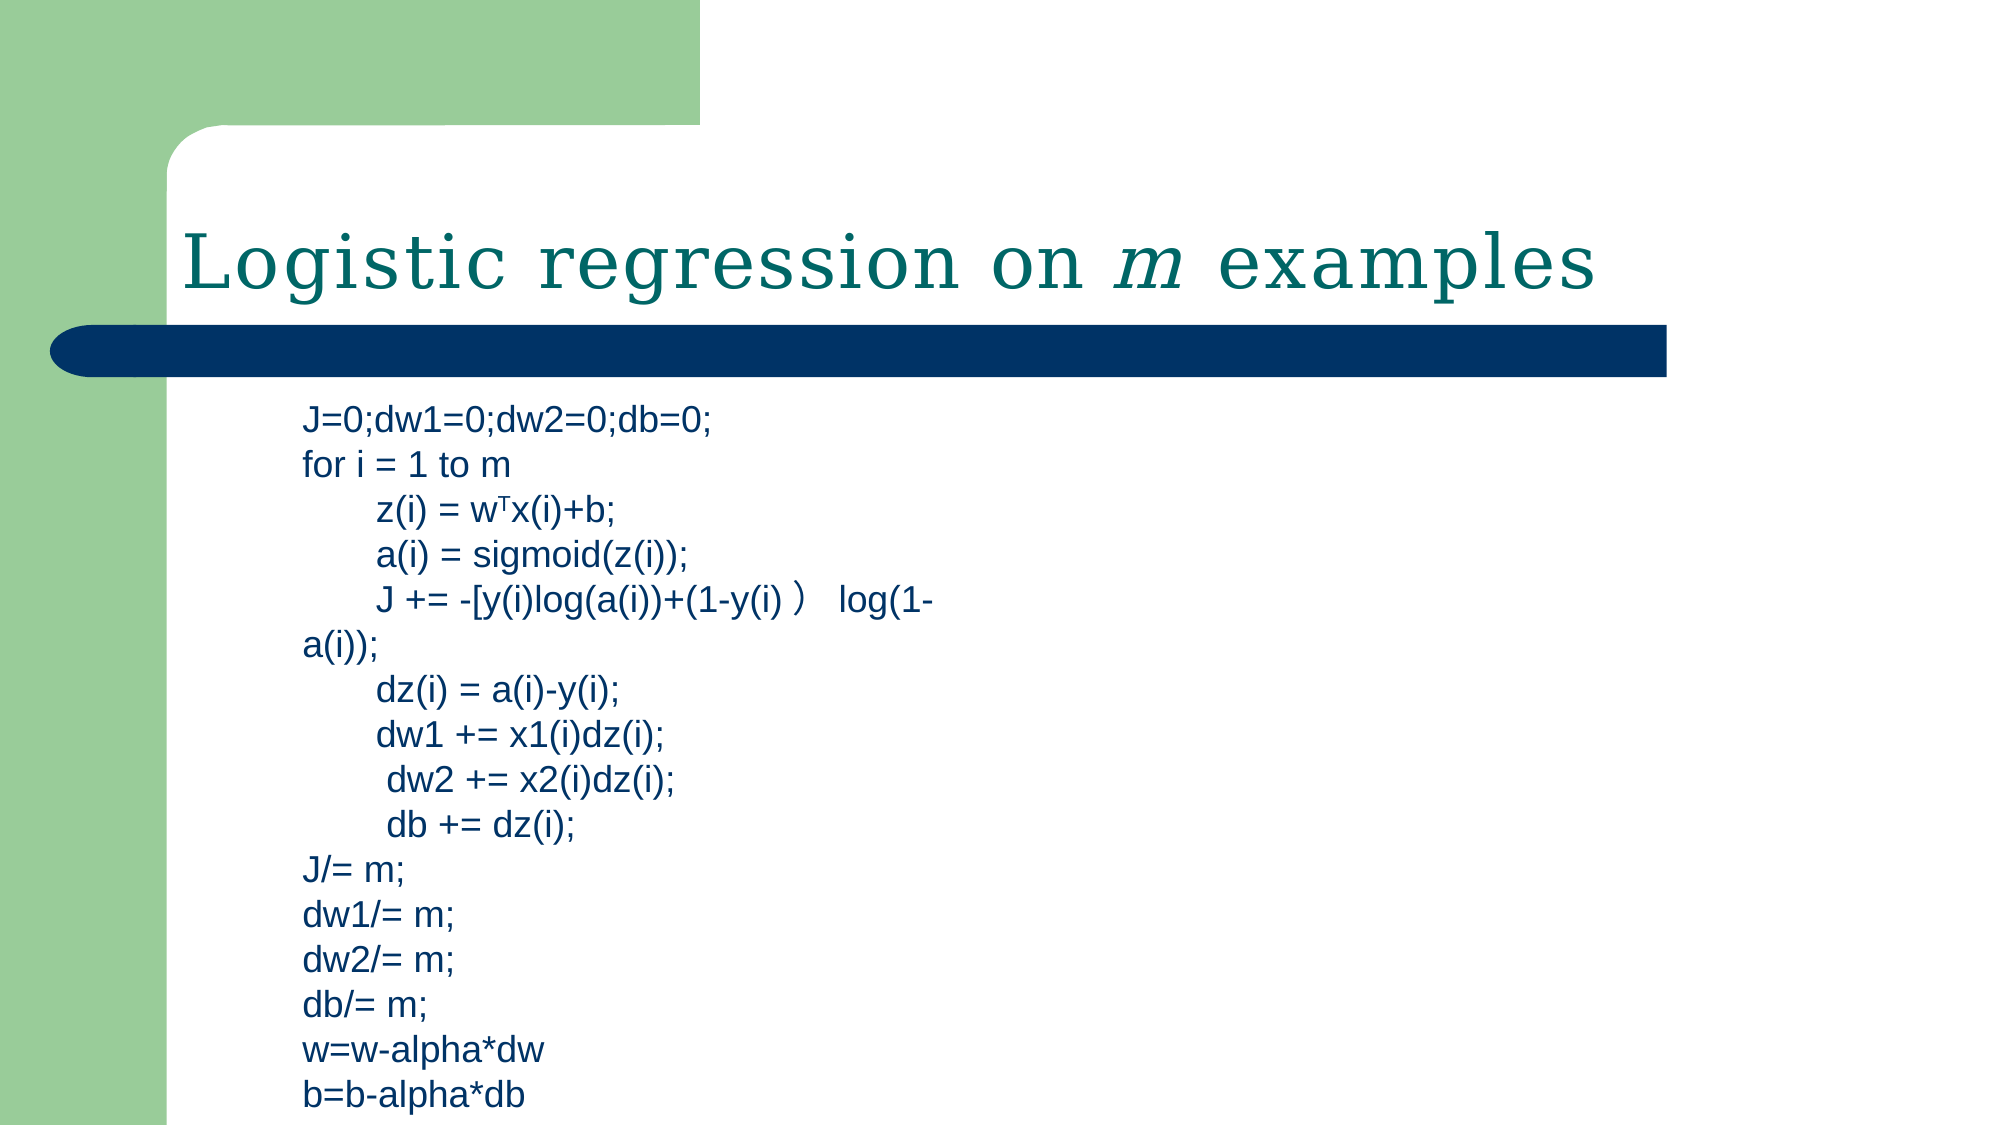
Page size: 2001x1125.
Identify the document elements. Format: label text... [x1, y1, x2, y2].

text_box J=0;dw1=0;dw2=0;db=0; for i = 1 to m z(i) = wTx(i)+b; a(i) = sigmoid(z(i)); J += -[y(i)log(a(i))+(1-y(i)）log(1-a(i)); dz(i) = a(i)-y(i); dw1 += x1(i)dz(i); dw2 += x2(i)dz(i); db += dz(i); J/= m; dw1/= m; dw2/= m; db/= m; w=w-alpha*dw b=b-alpha*db [287, 387, 1006, 1123]
title Logistic regression on m examples [166, 124, 1901, 313]
